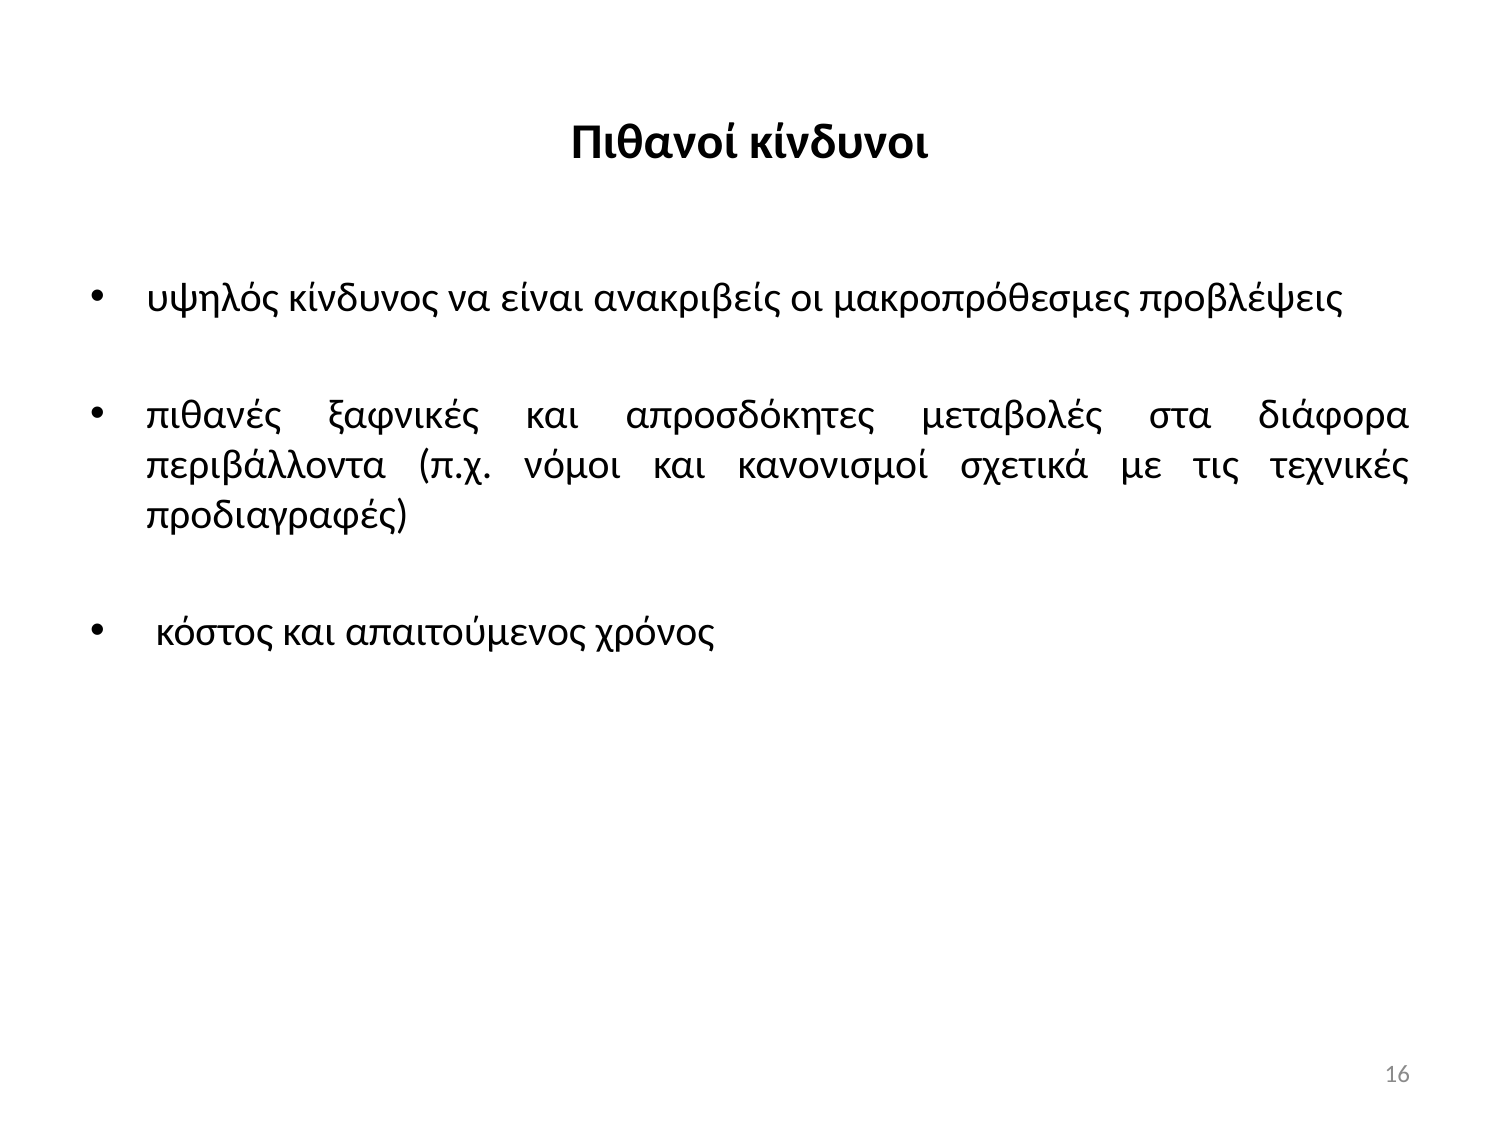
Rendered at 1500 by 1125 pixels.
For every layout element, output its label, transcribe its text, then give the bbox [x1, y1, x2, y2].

title Πιθανοί κίνδυνοι [75, 45, 1425, 233]
list υψηλός κίνδυνος να είναι ανακριβείς οι μακροπρόθεσμες προβλέψεις πιθανές ξαφνικές και απροσδόκητες μεταβολές στα διάφορα περιβάλλοντα (π.χ. νόμοι και κανονισμοί σχετικά με τις τεχνικές προδιαγραφές) κόστος και απαιτούμενος χρόνος [75, 262, 1425, 1005]
slide_number 16 [1074, 1042, 1425, 1103]
